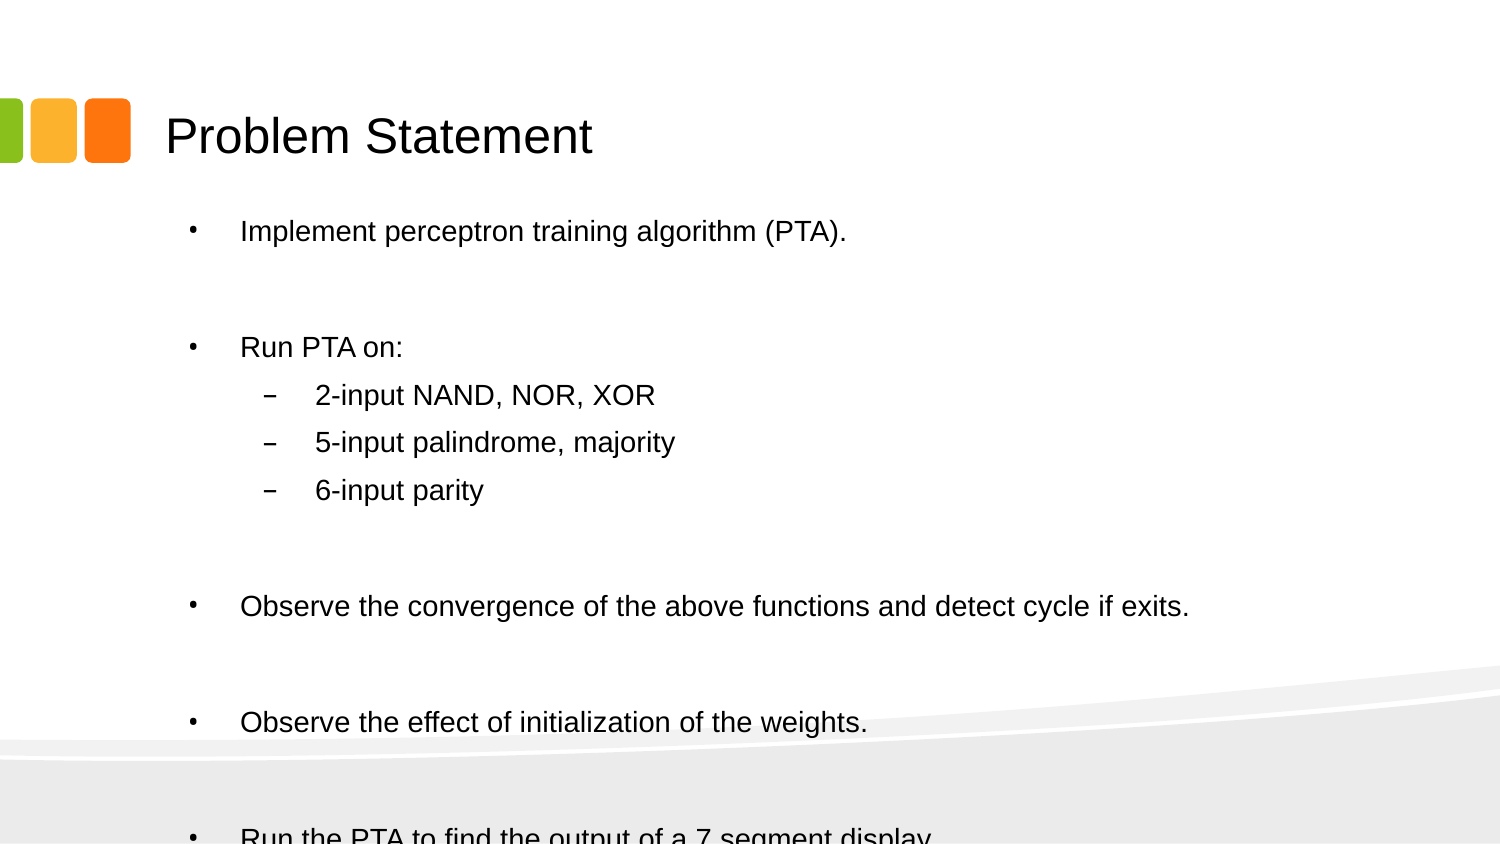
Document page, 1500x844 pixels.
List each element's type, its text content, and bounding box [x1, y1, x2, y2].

list Implement perceptron training algorithm (PTA). Run PTA on: 2-input NAND, NOR, XOR 5-input palindrome, majority 6-input parity Observe the convergence of the above functions and detect cycle if exits. Observe the effect of initialization of the weights. Run the PTA to find the output of a 7 segment display. [150, 196, 1350, 760]
title Problem Statement [150, 18, 1350, 179]
